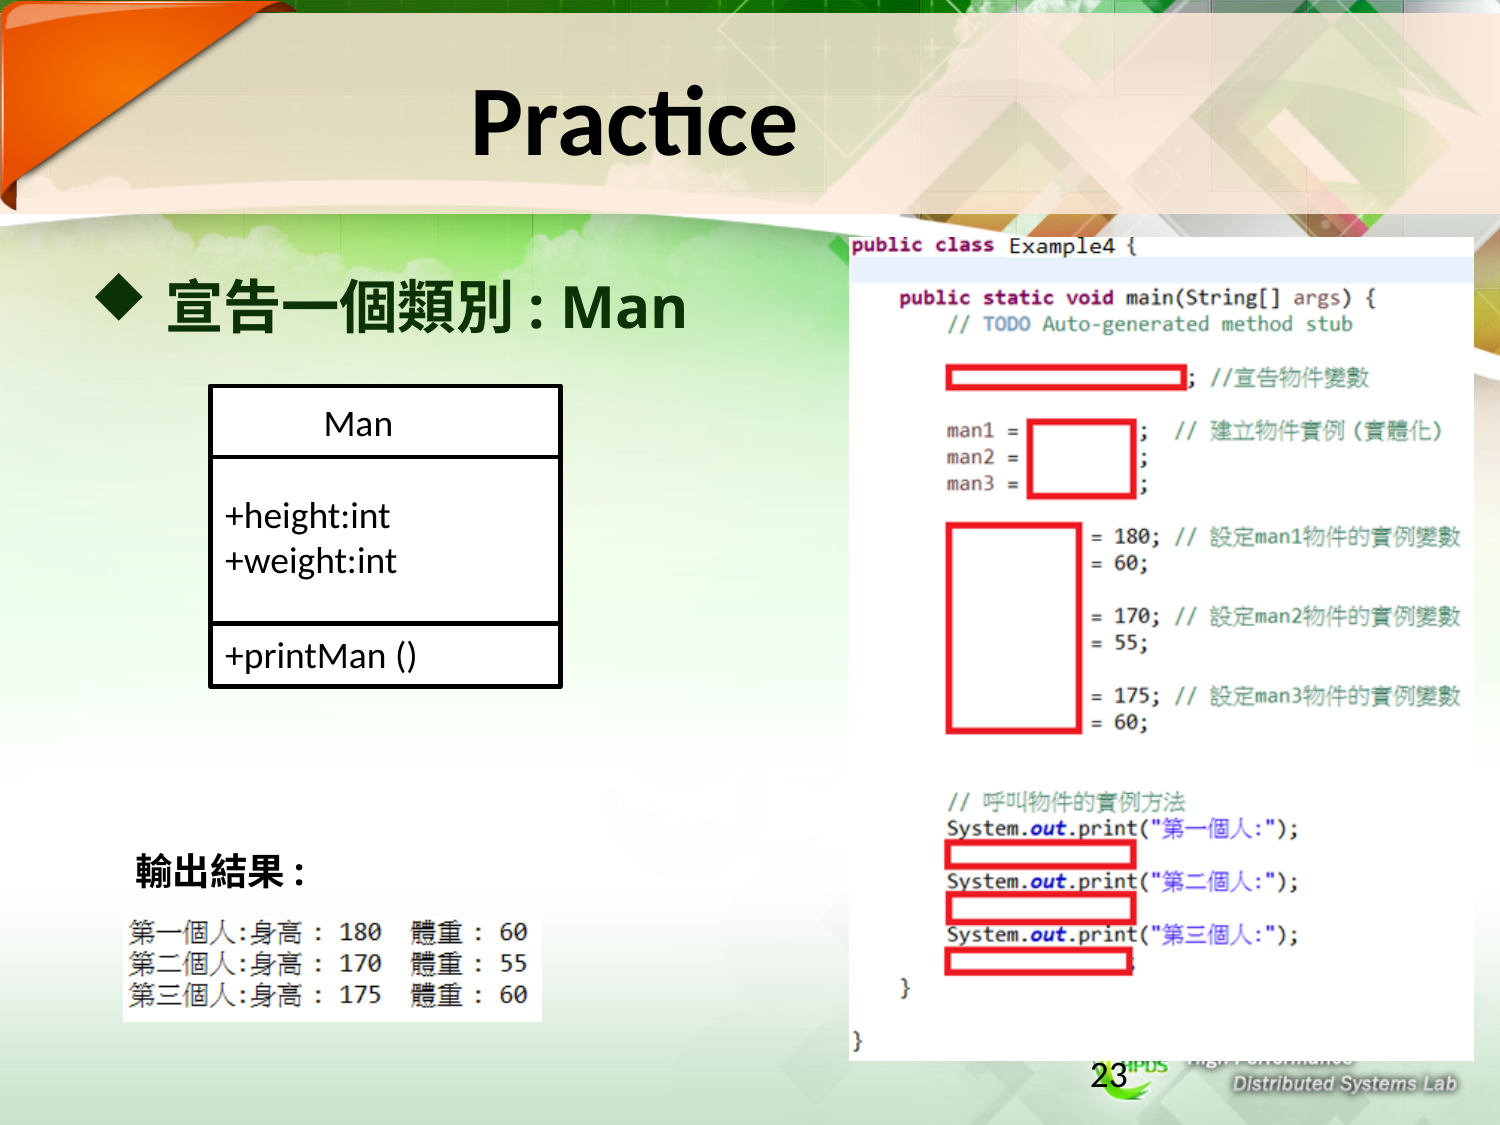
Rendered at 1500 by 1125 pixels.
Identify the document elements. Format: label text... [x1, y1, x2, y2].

text_box 輸出結果: [120, 840, 320, 901]
list 宣告一個類別: Man [75, 262, 844, 1024]
text_box [312, 11, 1500, 216]
picture [0, 0, 1500, 1125]
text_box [208, 385, 561, 687]
slide_number 23 [1074, 1068, 1425, 1103]
text_box Practice [455, 48, 814, 183]
